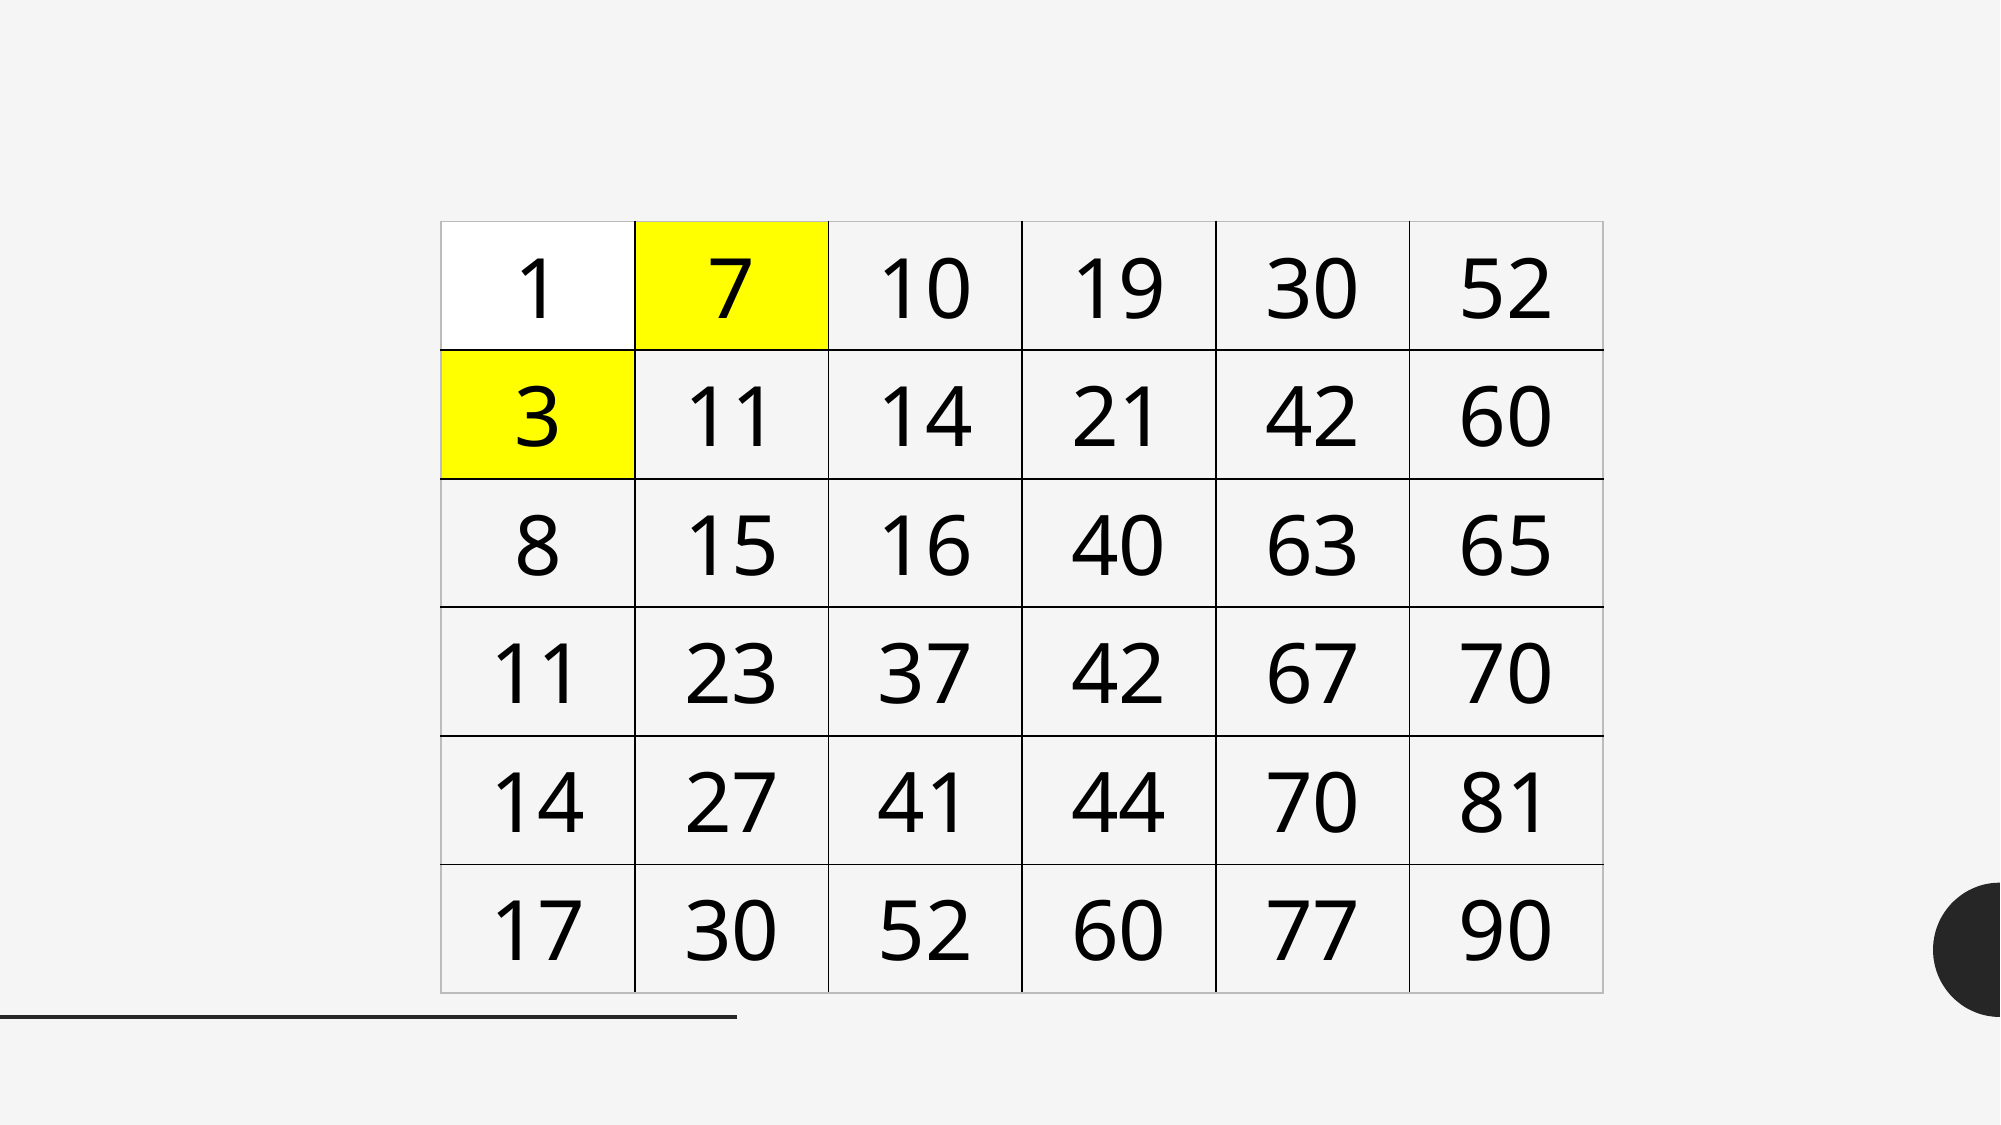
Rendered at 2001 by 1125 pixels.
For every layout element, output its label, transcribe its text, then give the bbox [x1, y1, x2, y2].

table_cell 52 [829, 865, 1021, 992]
table_cell 23 [636, 608, 828, 735]
table_cell 60 [1410, 351, 1602, 478]
table_header 30 [1217, 222, 1409, 349]
table_cell 63 [1217, 480, 1409, 606]
table_cell 60 [1023, 865, 1215, 992]
table_cell 67 [1217, 608, 1409, 735]
table_cell 17 [442, 865, 634, 992]
table_cell 15 [636, 480, 828, 606]
table_header 10 [829, 222, 1021, 349]
table_cell 44 [1023, 737, 1215, 864]
table_header 19 [1023, 222, 1215, 349]
table_cell 8 [442, 480, 634, 606]
table_header 52 [1410, 222, 1602, 349]
table_cell 11 [442, 608, 634, 735]
table_cell 21 [1023, 351, 1215, 478]
table_cell 30 [636, 865, 828, 992]
table_cell 70 [1410, 608, 1602, 735]
table_cell 37 [829, 608, 1021, 735]
table_cell 41 [829, 737, 1021, 864]
table_cell 27 [636, 737, 828, 864]
table_cell 11 [636, 351, 828, 478]
table_header 7 [636, 222, 828, 349]
table_cell 3 [442, 351, 634, 478]
table_cell 14 [442, 737, 634, 864]
table_cell 14 [829, 351, 1021, 478]
table_cell 42 [1217, 351, 1409, 478]
table_cell 70 [1217, 737, 1409, 864]
table_cell 90 [1410, 865, 1602, 992]
table_cell 40 [1023, 480, 1215, 606]
table_cell 81 [1410, 737, 1602, 864]
table_cell 77 [1217, 865, 1409, 992]
table_cell 42 [1023, 608, 1215, 735]
table_cell 65 [1410, 480, 1602, 606]
table_header 1 [442, 222, 634, 349]
table_cell 16 [829, 480, 1021, 606]
